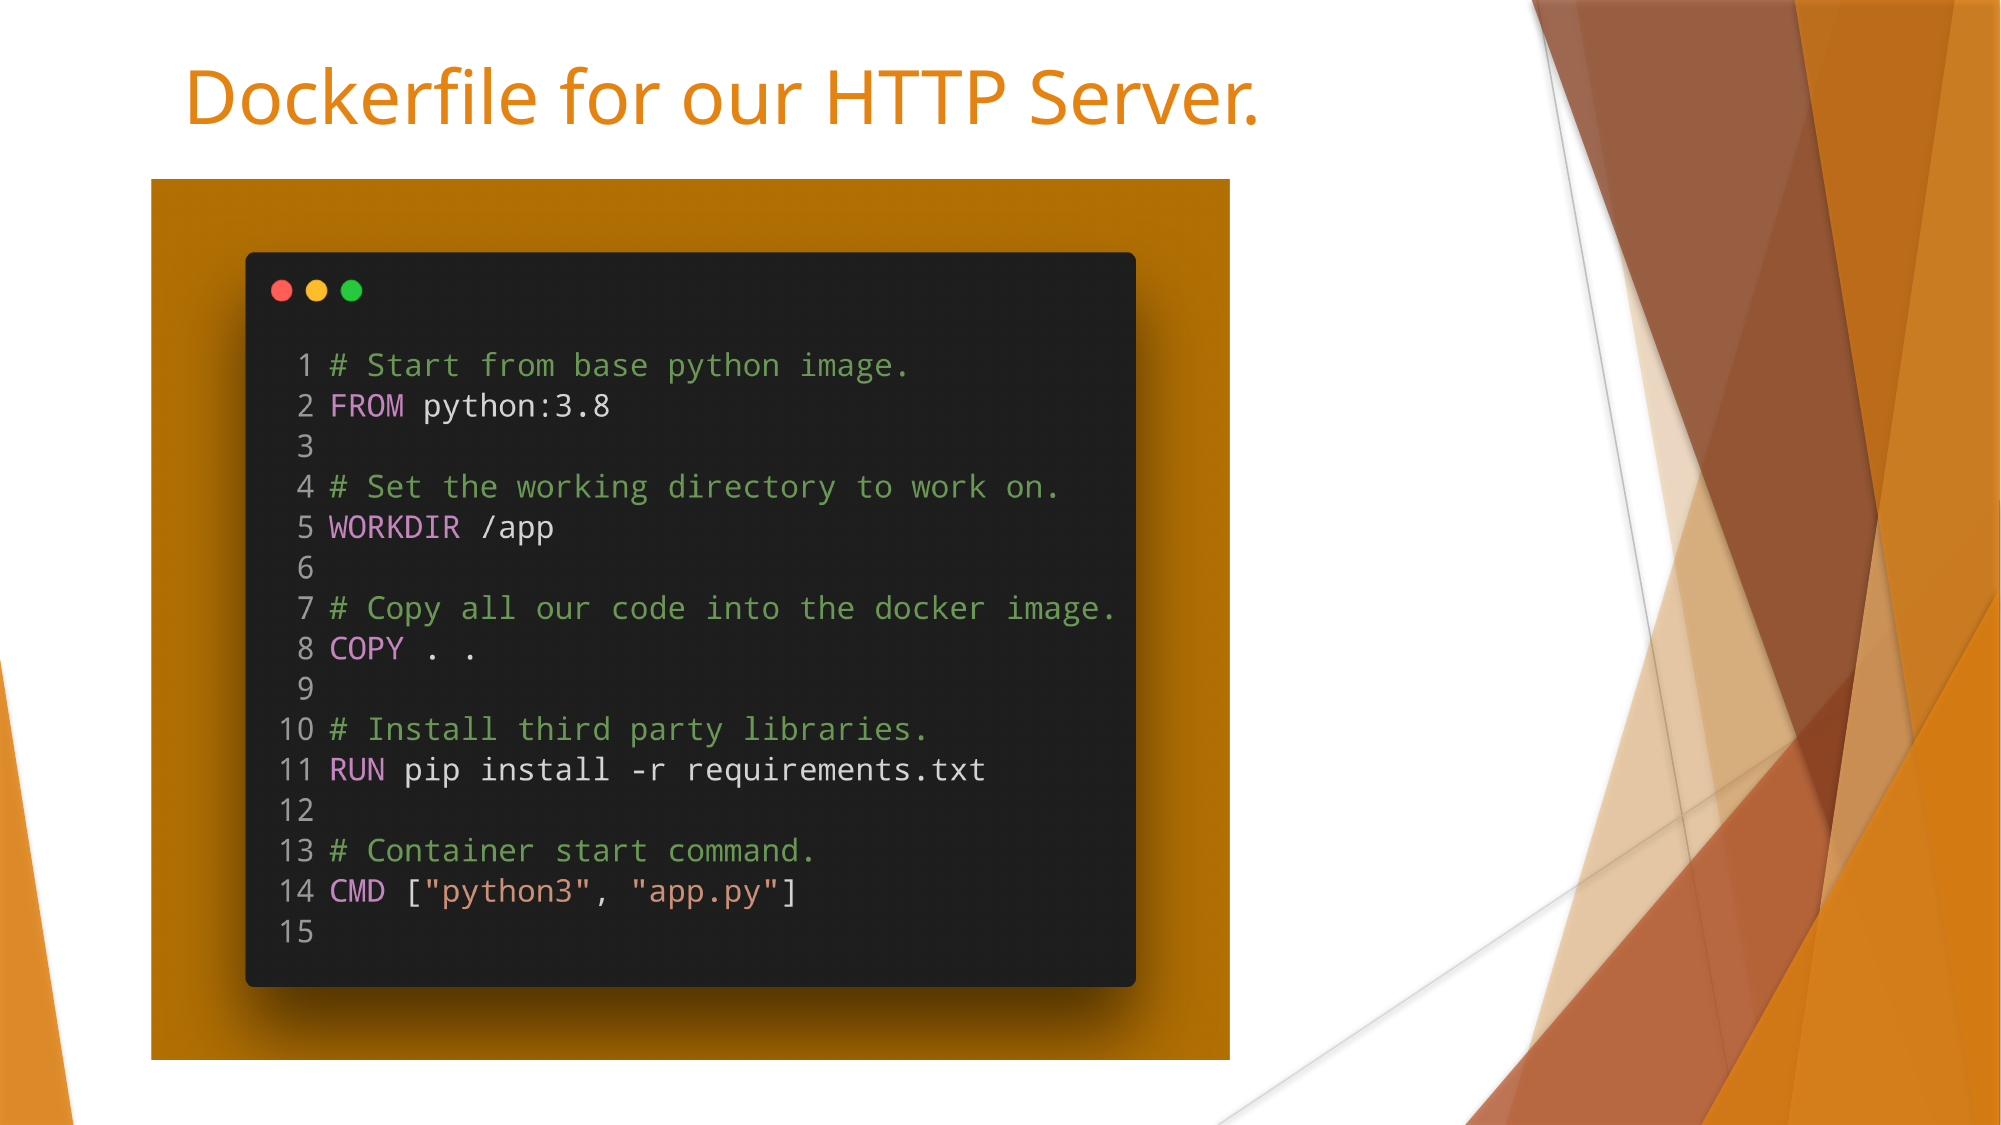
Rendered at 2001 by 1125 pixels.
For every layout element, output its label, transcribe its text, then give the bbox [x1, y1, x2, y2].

picture [151, 179, 1231, 1061]
text_box Dockerfile for our HTTP Server. [30, 39, 1417, 161]
